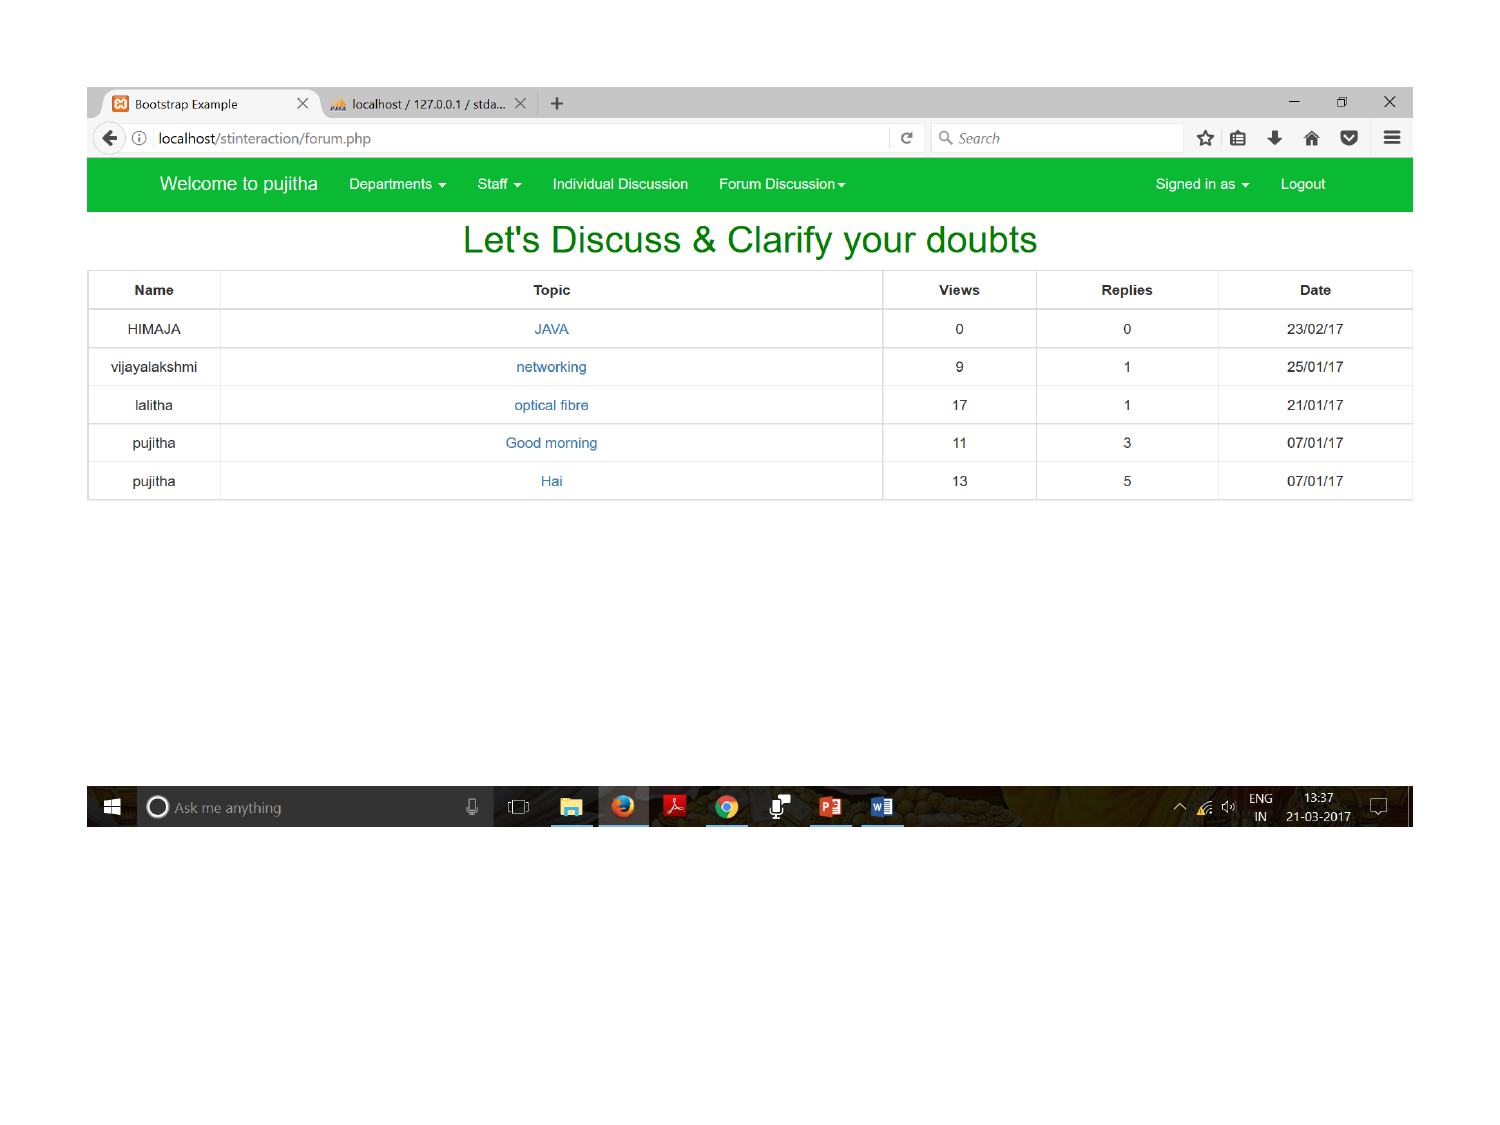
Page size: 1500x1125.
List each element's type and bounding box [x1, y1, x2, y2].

picture [87, 87, 1413, 827]
